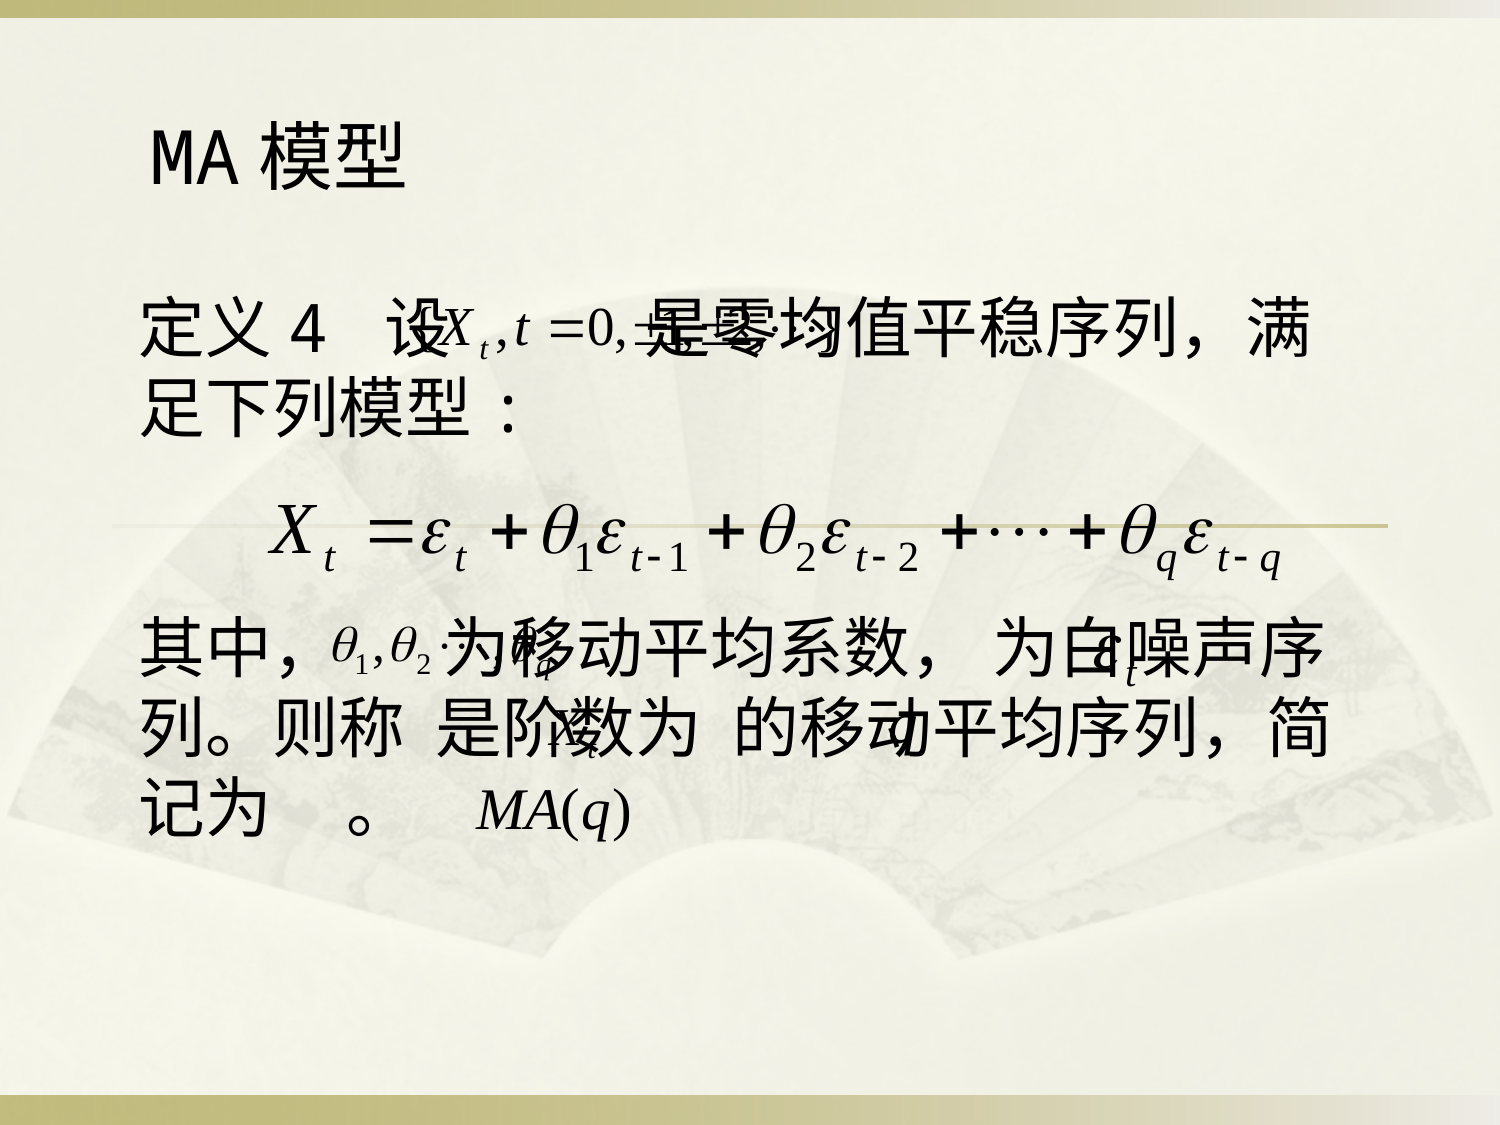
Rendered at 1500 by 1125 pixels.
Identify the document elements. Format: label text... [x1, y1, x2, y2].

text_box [324, 609, 562, 692]
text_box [1080, 597, 1153, 705]
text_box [465, 774, 645, 855]
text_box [253, 479, 1294, 597]
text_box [879, 703, 930, 769]
text_box 定义4 设 是零均值平稳序列，满足下列模型: 其中， 为移动平均系数， 为白噪声序列。则称 是阶数为 的移动平均序列，简记为 。 [123, 278, 1376, 854]
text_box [406, 290, 849, 374]
text_box MA模型 [135, 101, 916, 207]
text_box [536, 691, 609, 773]
